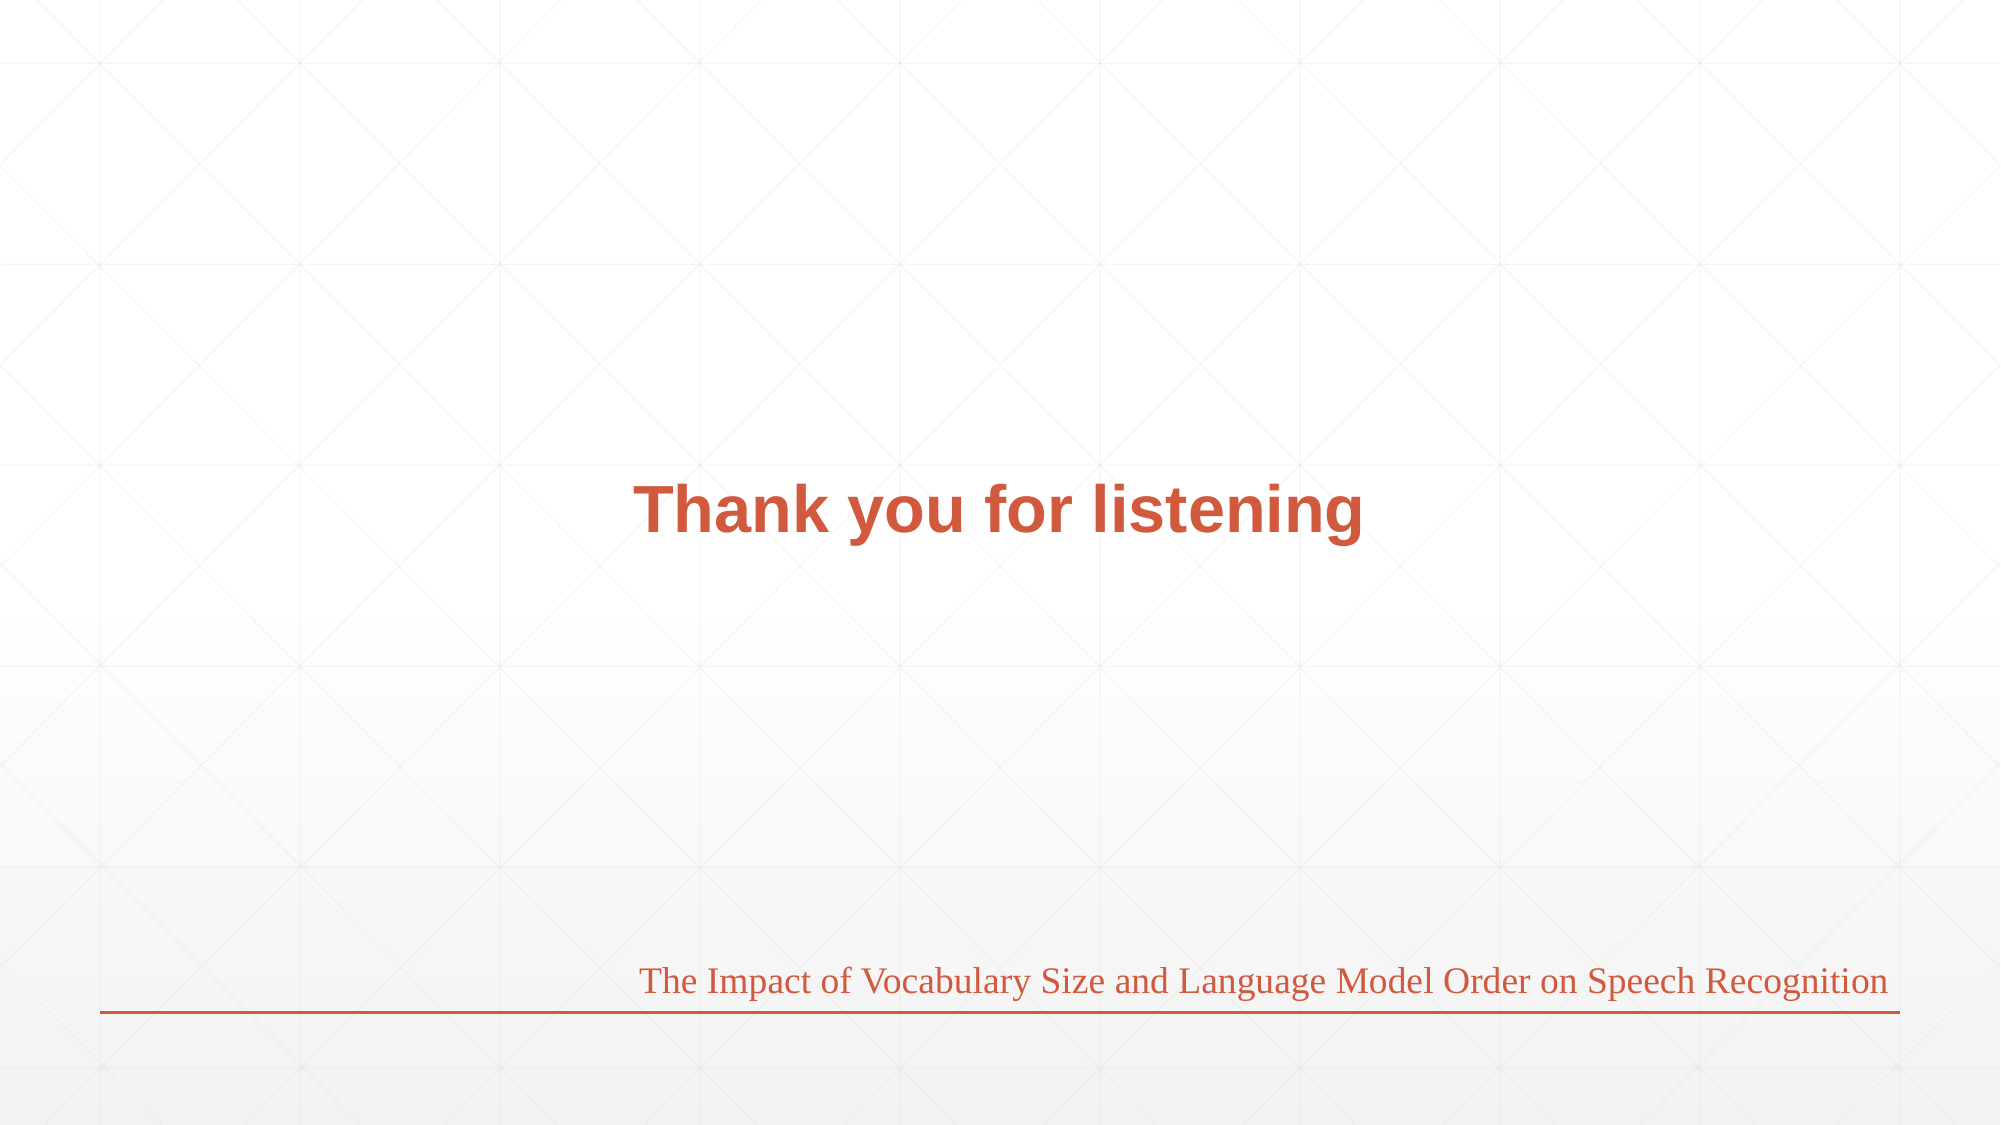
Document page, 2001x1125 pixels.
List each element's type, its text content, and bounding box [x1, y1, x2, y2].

title Thank you for listening [212, 457, 1788, 646]
